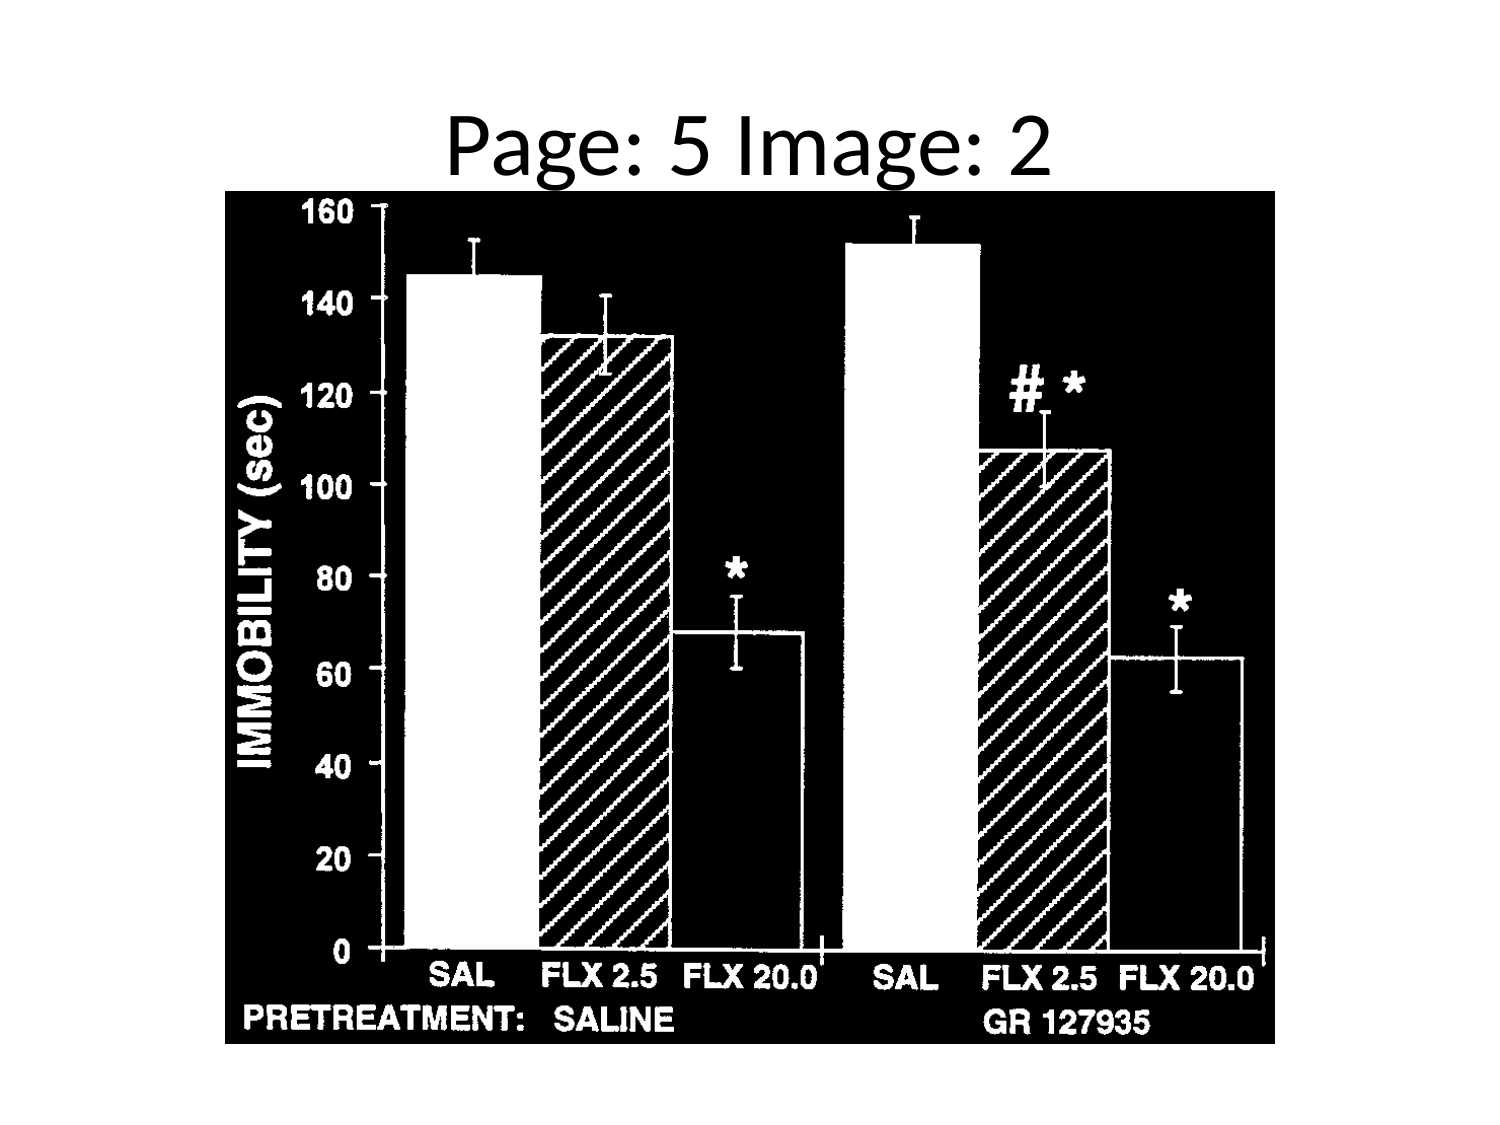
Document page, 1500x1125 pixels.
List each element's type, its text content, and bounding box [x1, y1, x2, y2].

title Page: 5 Image: 2 [75, 45, 1425, 233]
picture [224, 191, 1276, 1044]
